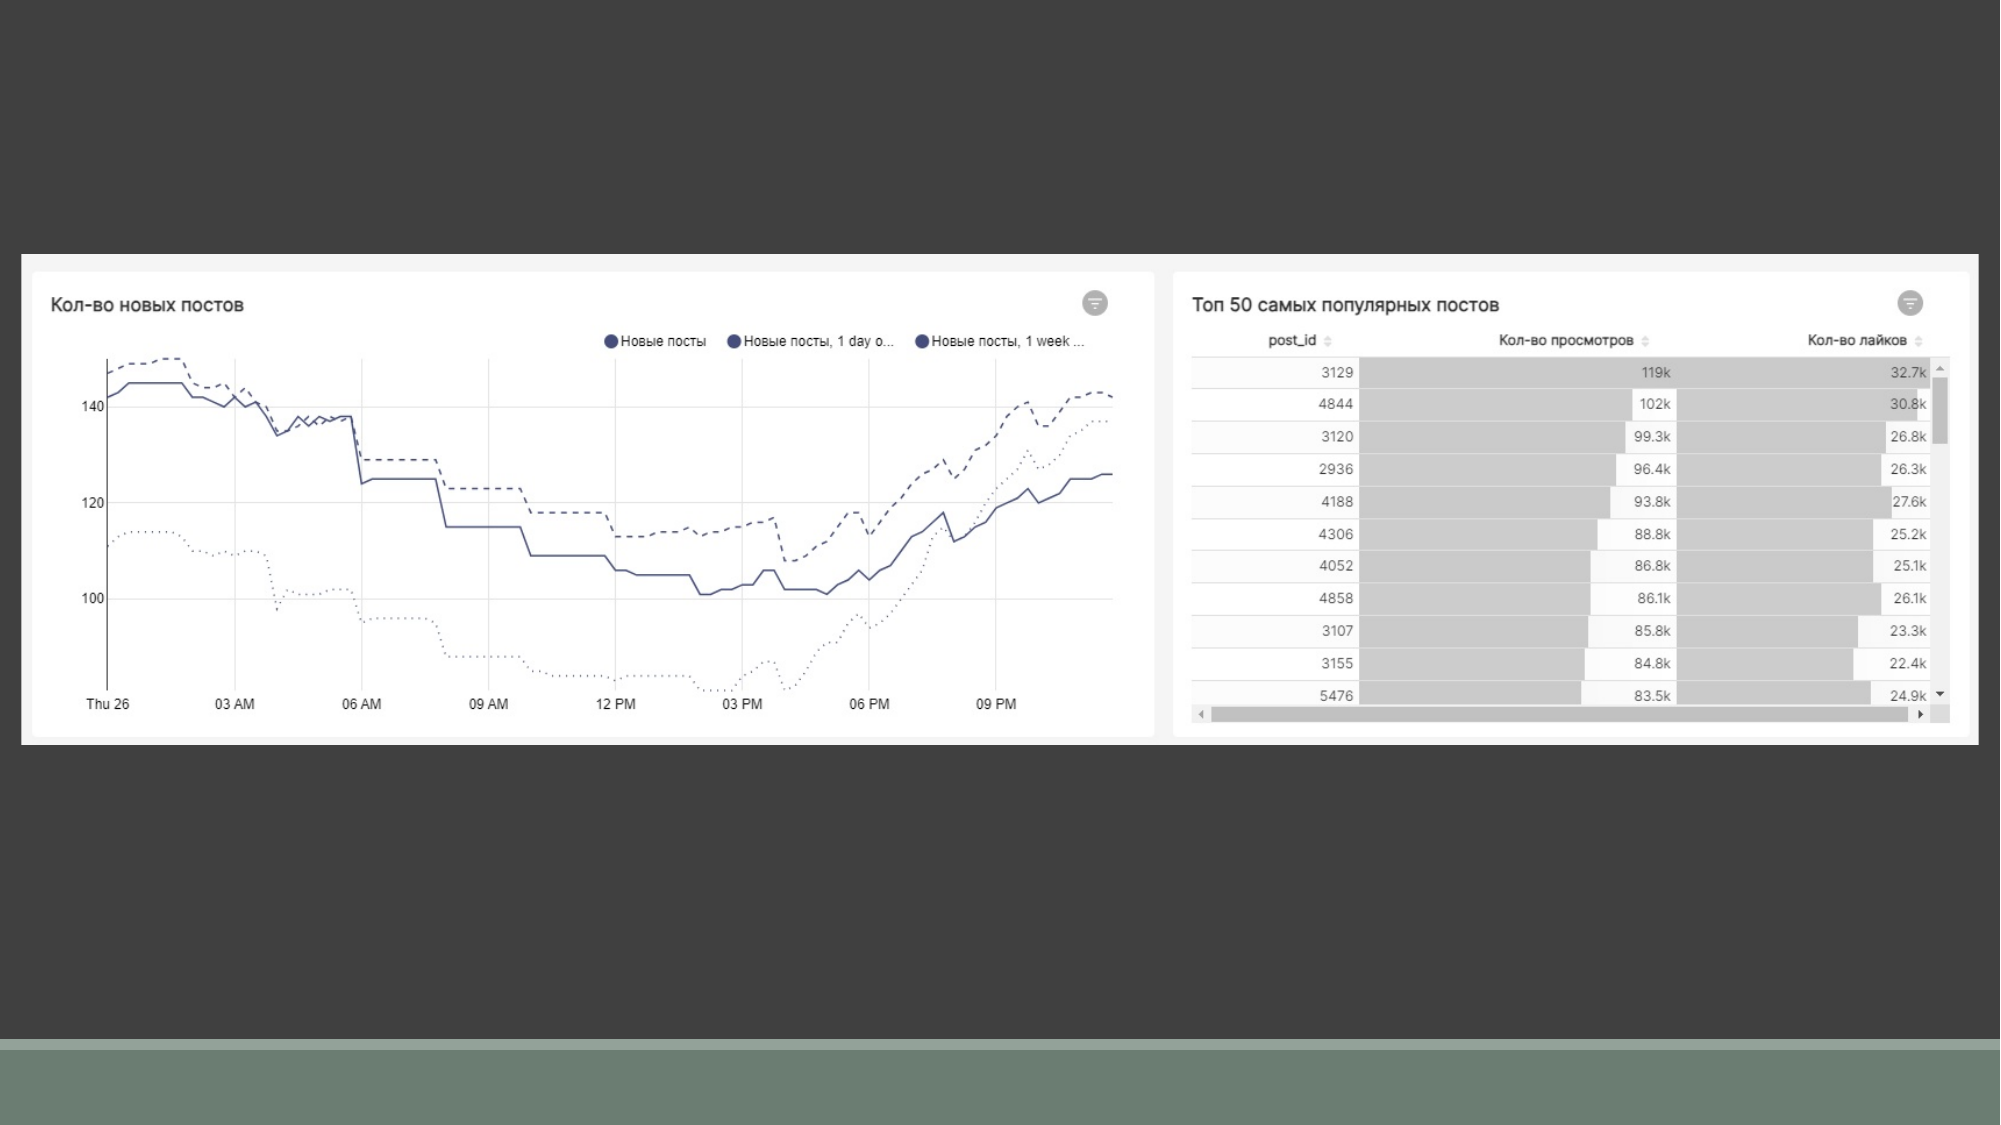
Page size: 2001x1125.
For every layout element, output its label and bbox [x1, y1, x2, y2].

picture [20, 254, 1980, 745]
